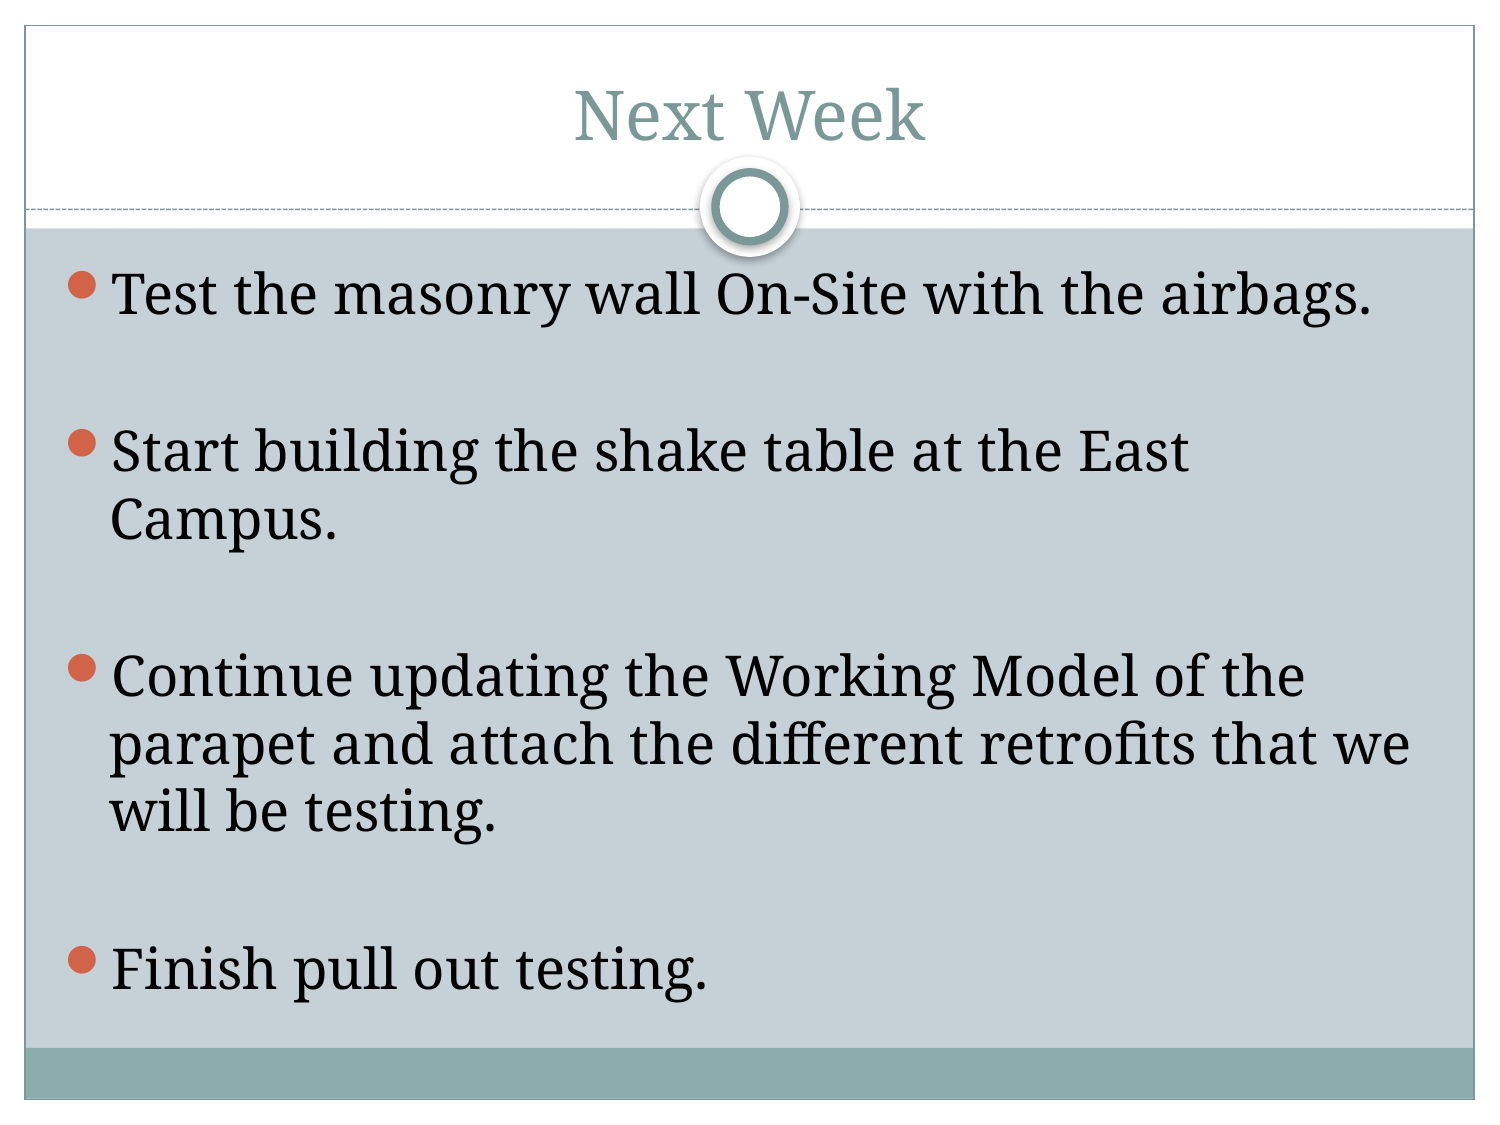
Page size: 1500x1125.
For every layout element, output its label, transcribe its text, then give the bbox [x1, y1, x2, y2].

list Test the masonry wall On-Site with the airbags. Start building the shake table at the East Campus. Continue updating the Working Model of the parapet and attach the different retrofits that we will be testing. Finish pull out testing. [49, 250, 1445, 1001]
title Next Week [49, 37, 1450, 162]
